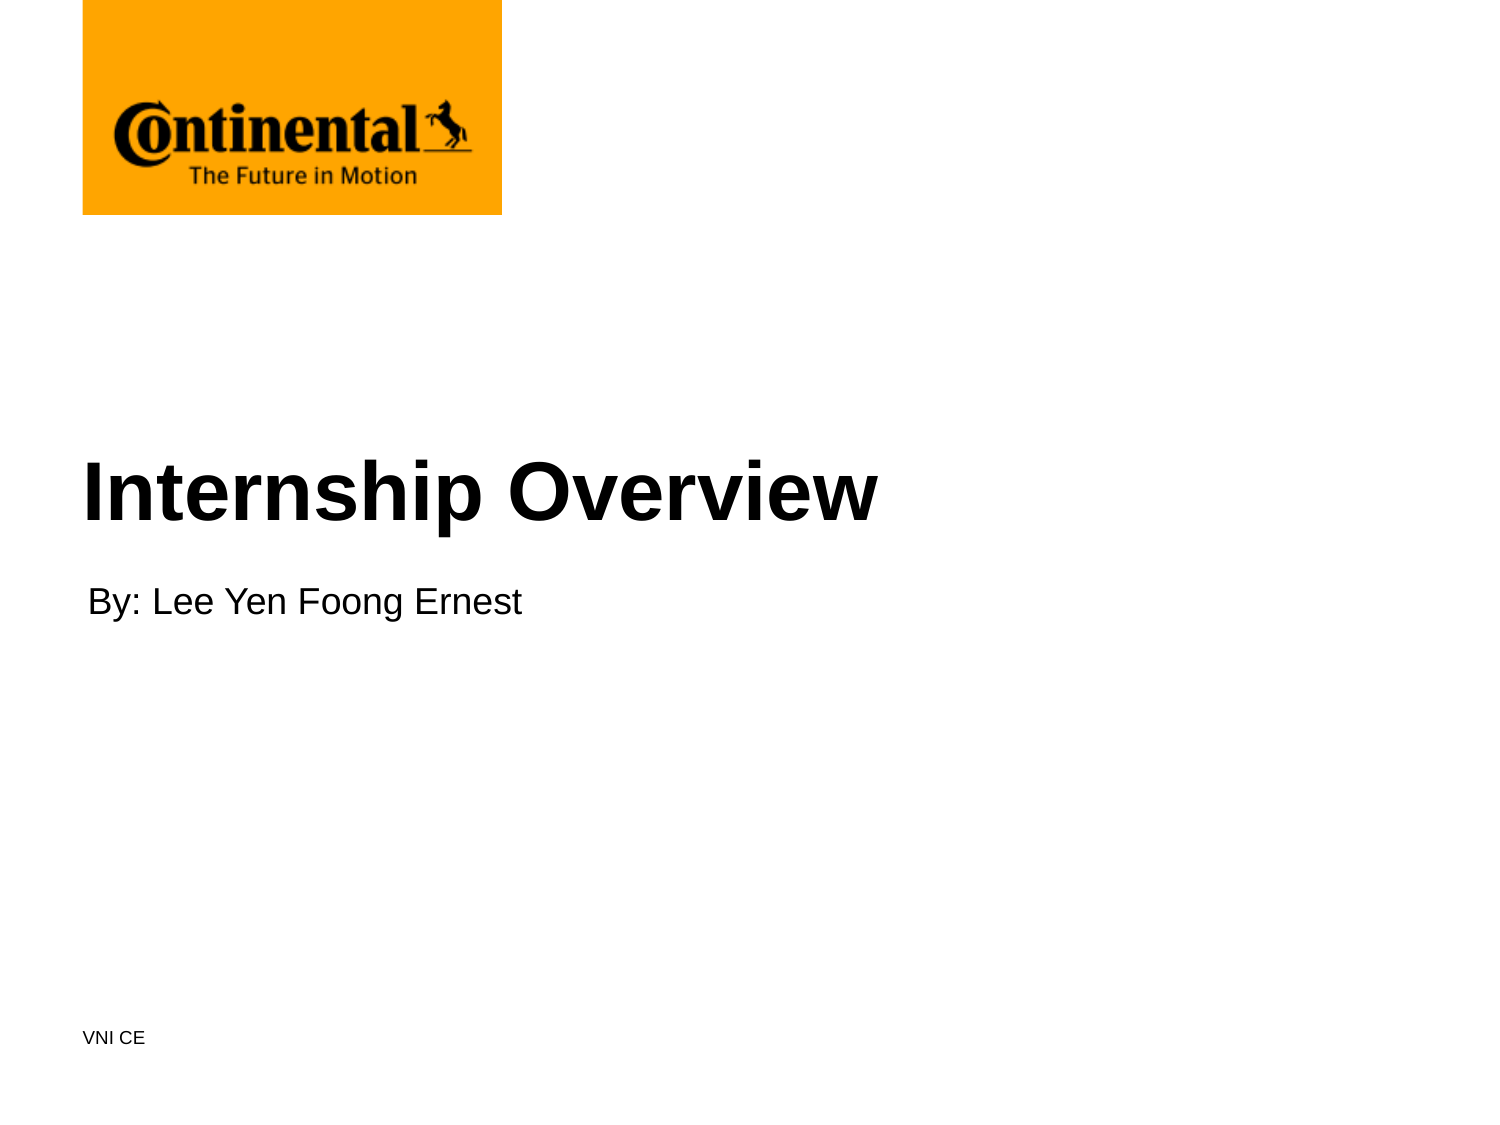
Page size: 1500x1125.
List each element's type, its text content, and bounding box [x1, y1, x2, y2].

text_box By: Lee Yen Foong Ernest [72, 569, 616, 629]
list VNI CE [82, 987, 514, 1049]
title Internship Overview [82, 444, 1114, 616]
